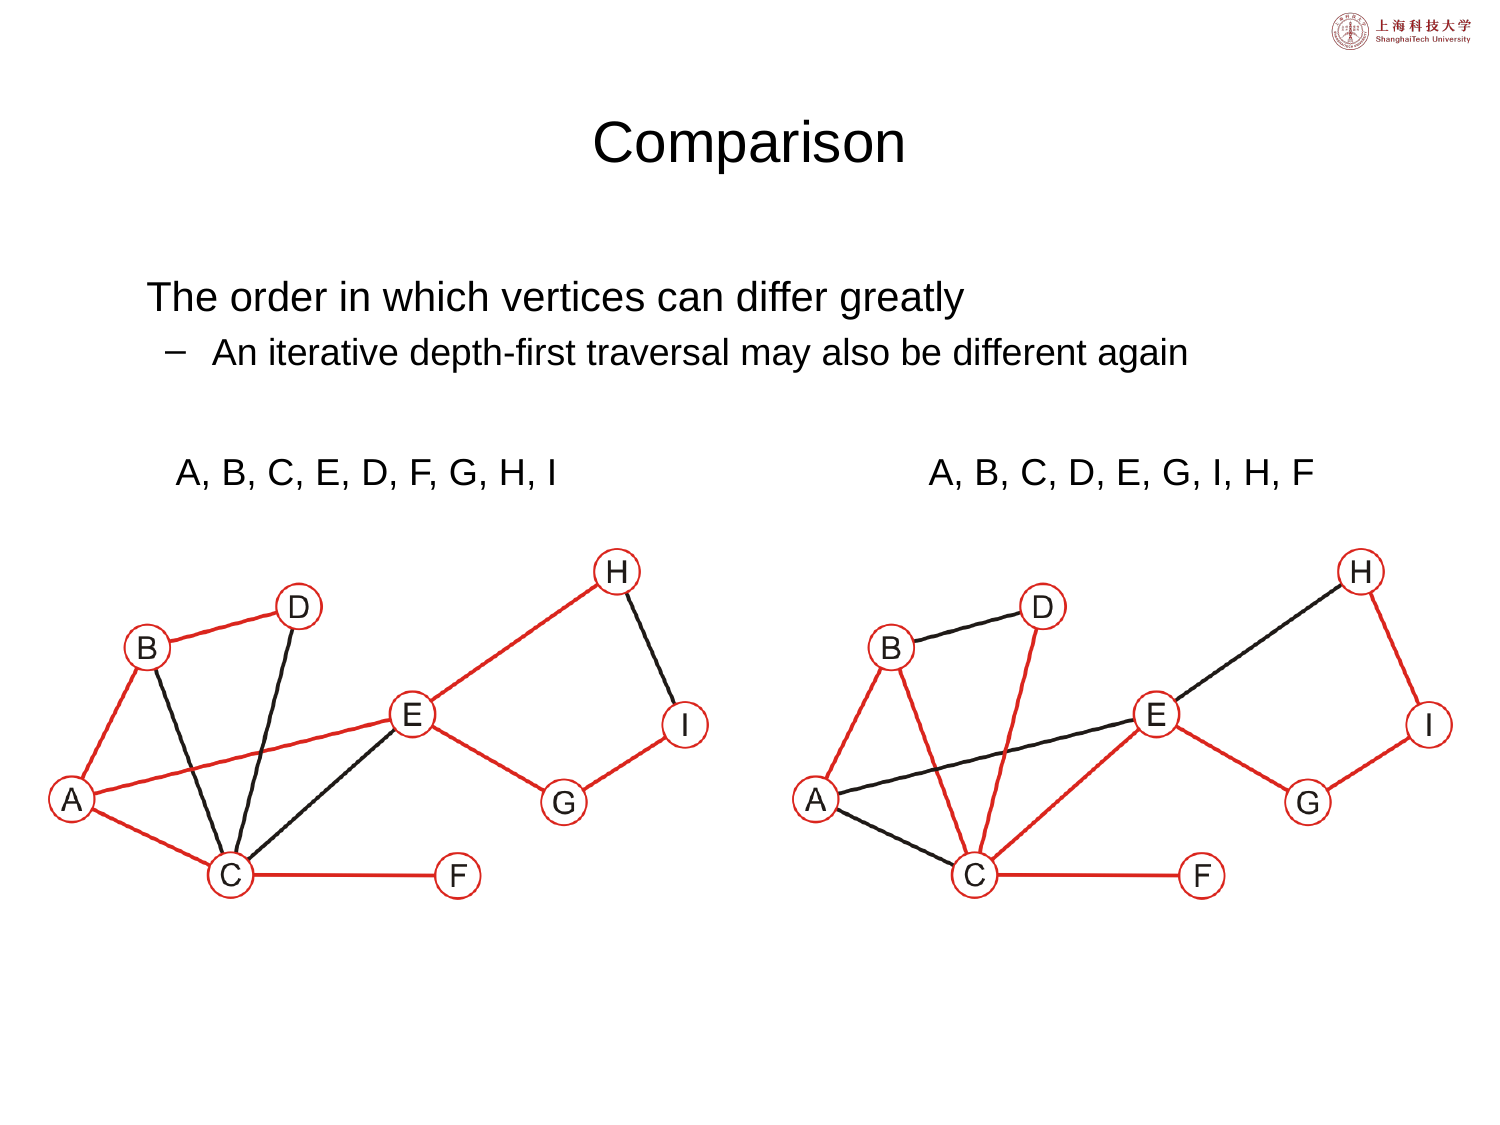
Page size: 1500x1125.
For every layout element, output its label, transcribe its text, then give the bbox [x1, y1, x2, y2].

picture [785, 541, 1459, 906]
title Comparison [74, 44, 1426, 233]
list The order in which vertices can differ greatly An iterative depth-first traversal may also be different again [74, 262, 1426, 1006]
text_box A, B, C, D, E, G, I, H, F [913, 440, 1331, 501]
picture [41, 541, 715, 906]
picture [1327, 0, 1478, 109]
text_box A, B, C, E, D, F, G, H, I [160, 440, 574, 501]
